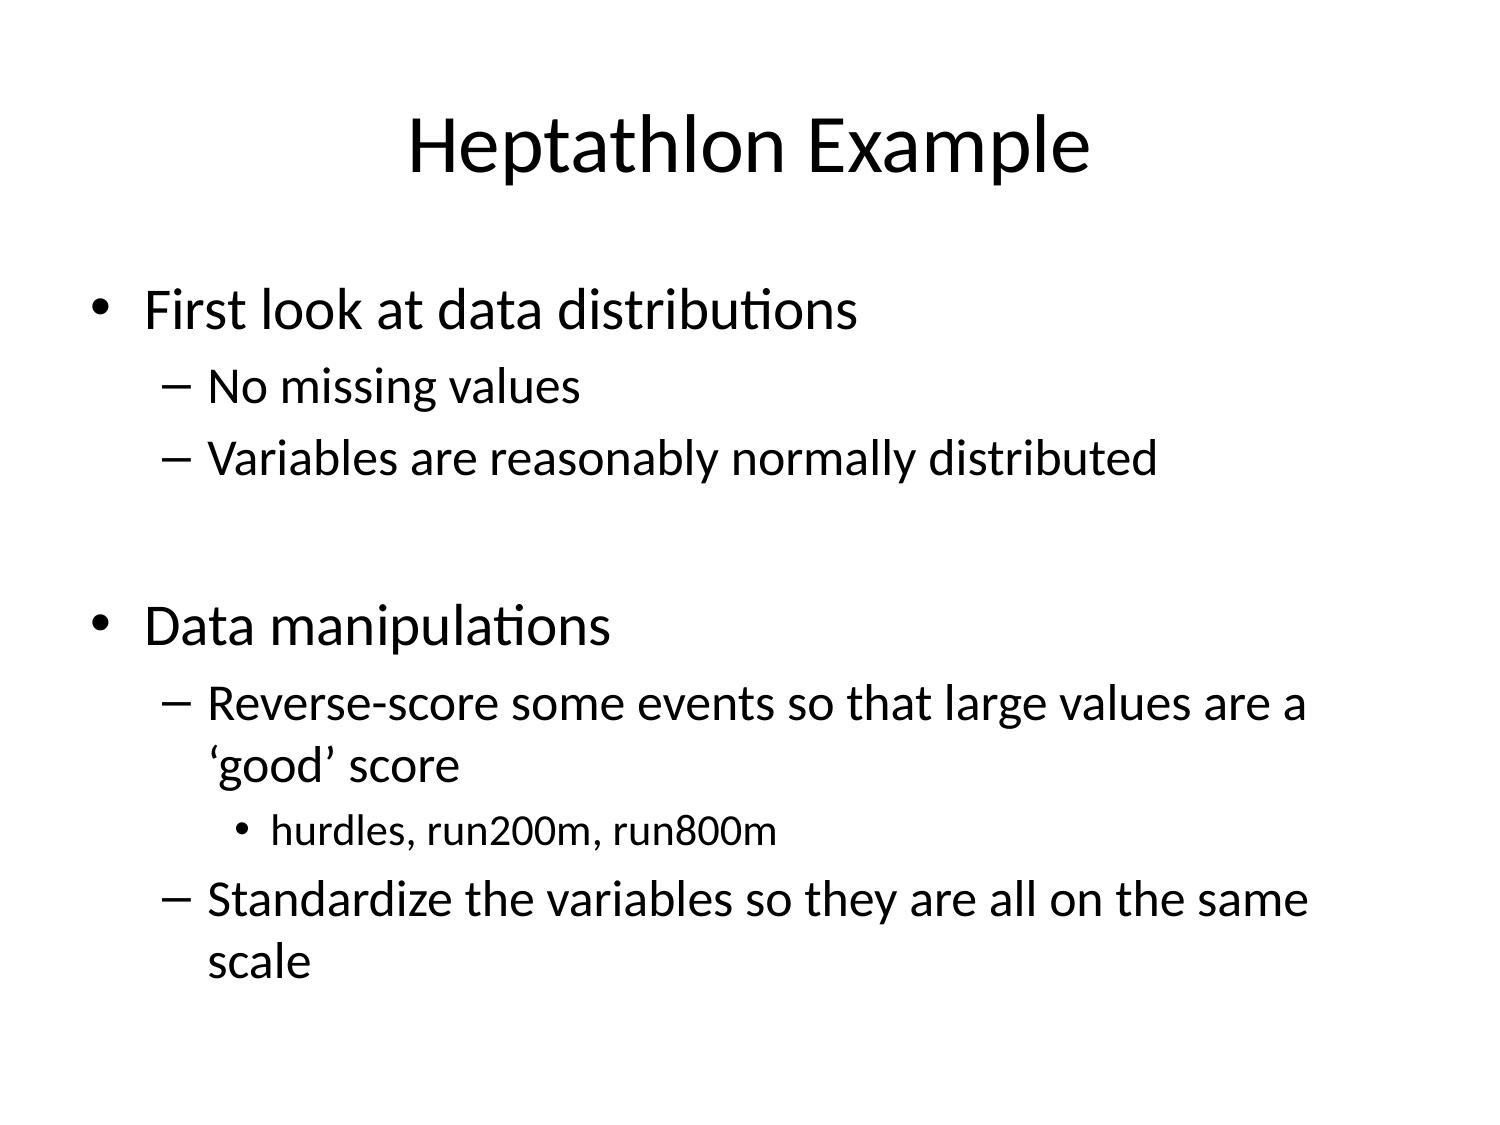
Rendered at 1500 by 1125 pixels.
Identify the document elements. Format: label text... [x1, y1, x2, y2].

list First look at data distributions No missing values Variables are reasonably normally distributed Data manipulations Reverse-score some events so that large values are a ‘good’ score hurdles, run200m, run800m Standardize the variables so they are all on the same scale [75, 262, 1425, 1005]
title Heptathlon Example [75, 45, 1425, 233]
